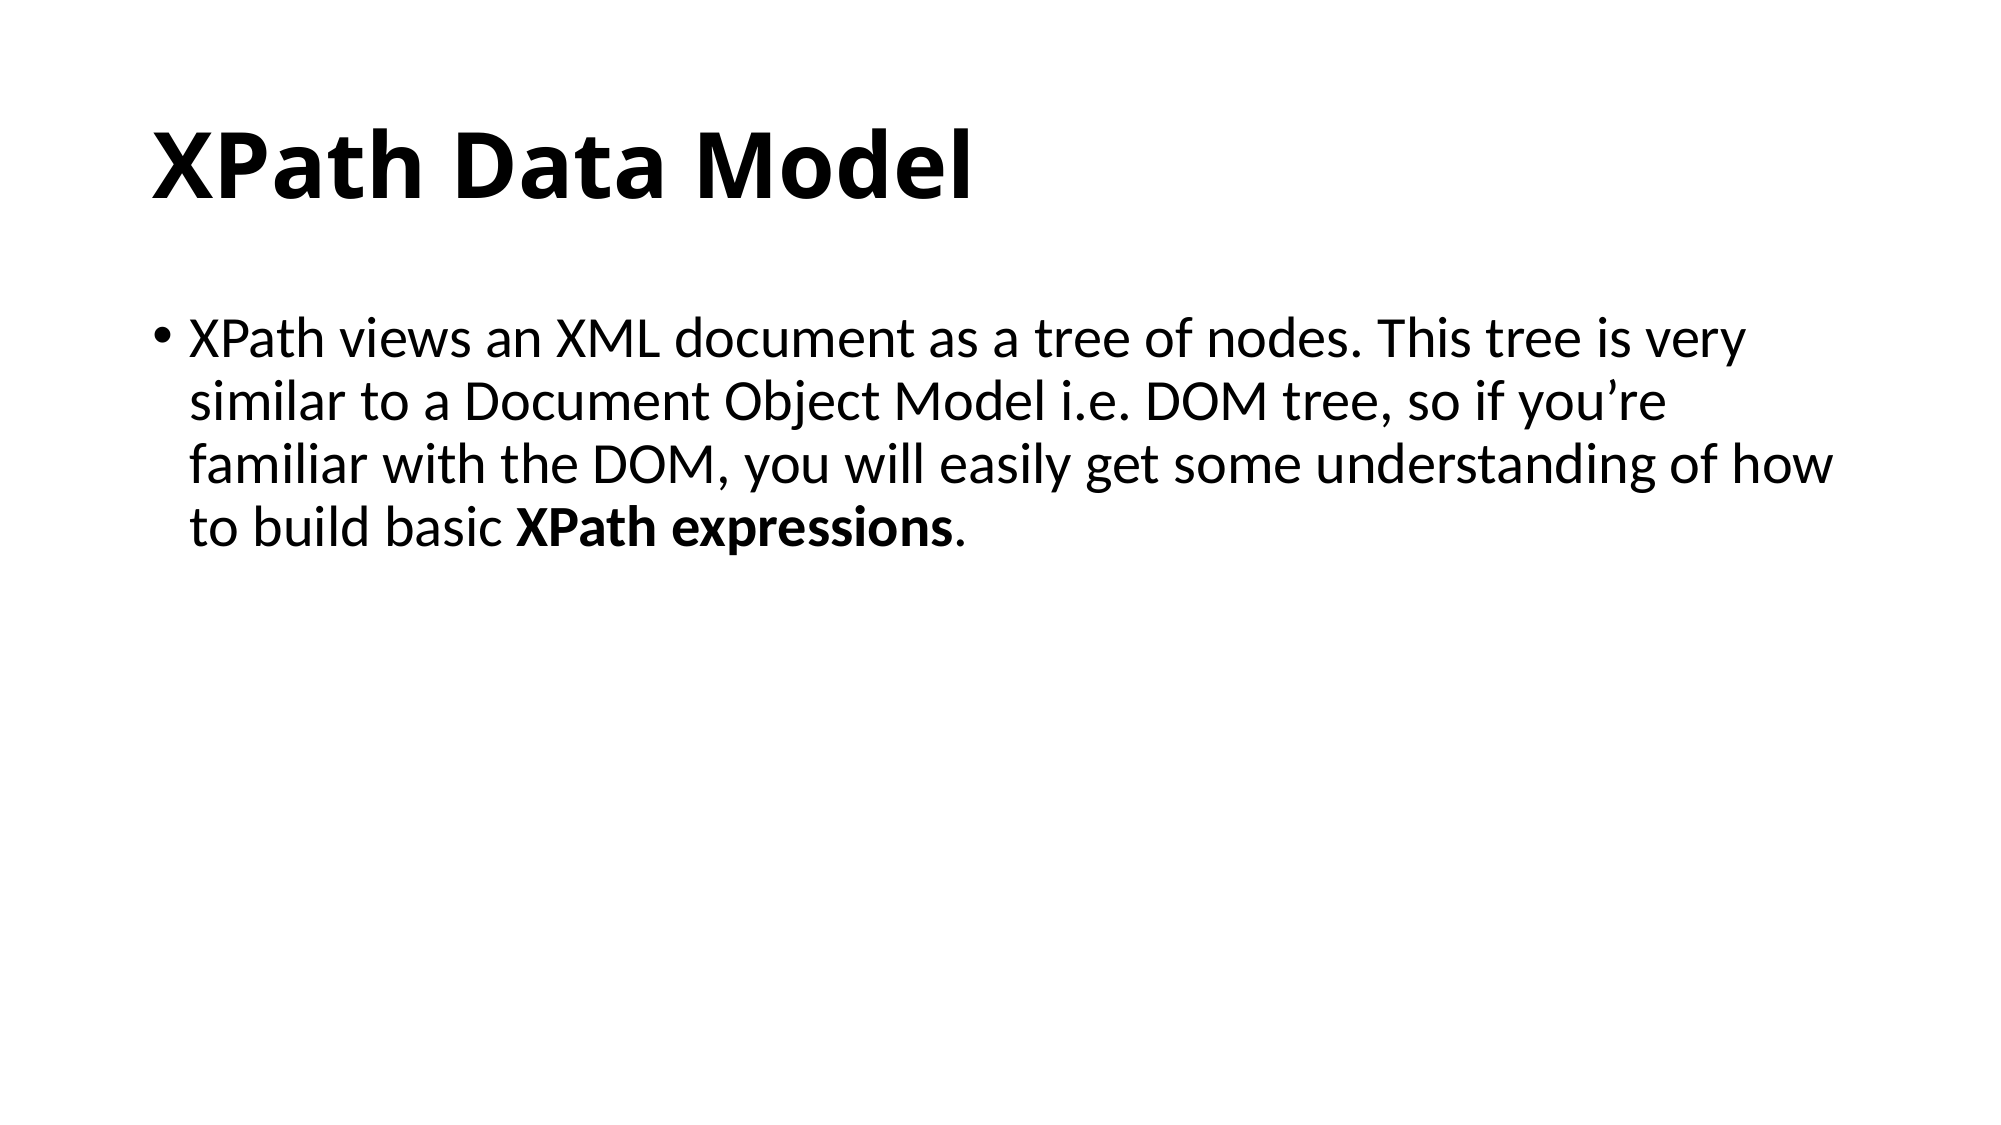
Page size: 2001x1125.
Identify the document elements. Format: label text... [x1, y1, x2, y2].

title XPath Data Model [137, 59, 1863, 278]
list XPath views an XML document as a tree of nodes. This tree is very similar to a Document Object Model i.e. DOM tree, so if you’re familiar with the DOM, you will easily get some understanding of how to build basic XPath expressions. [137, 299, 1863, 1014]
